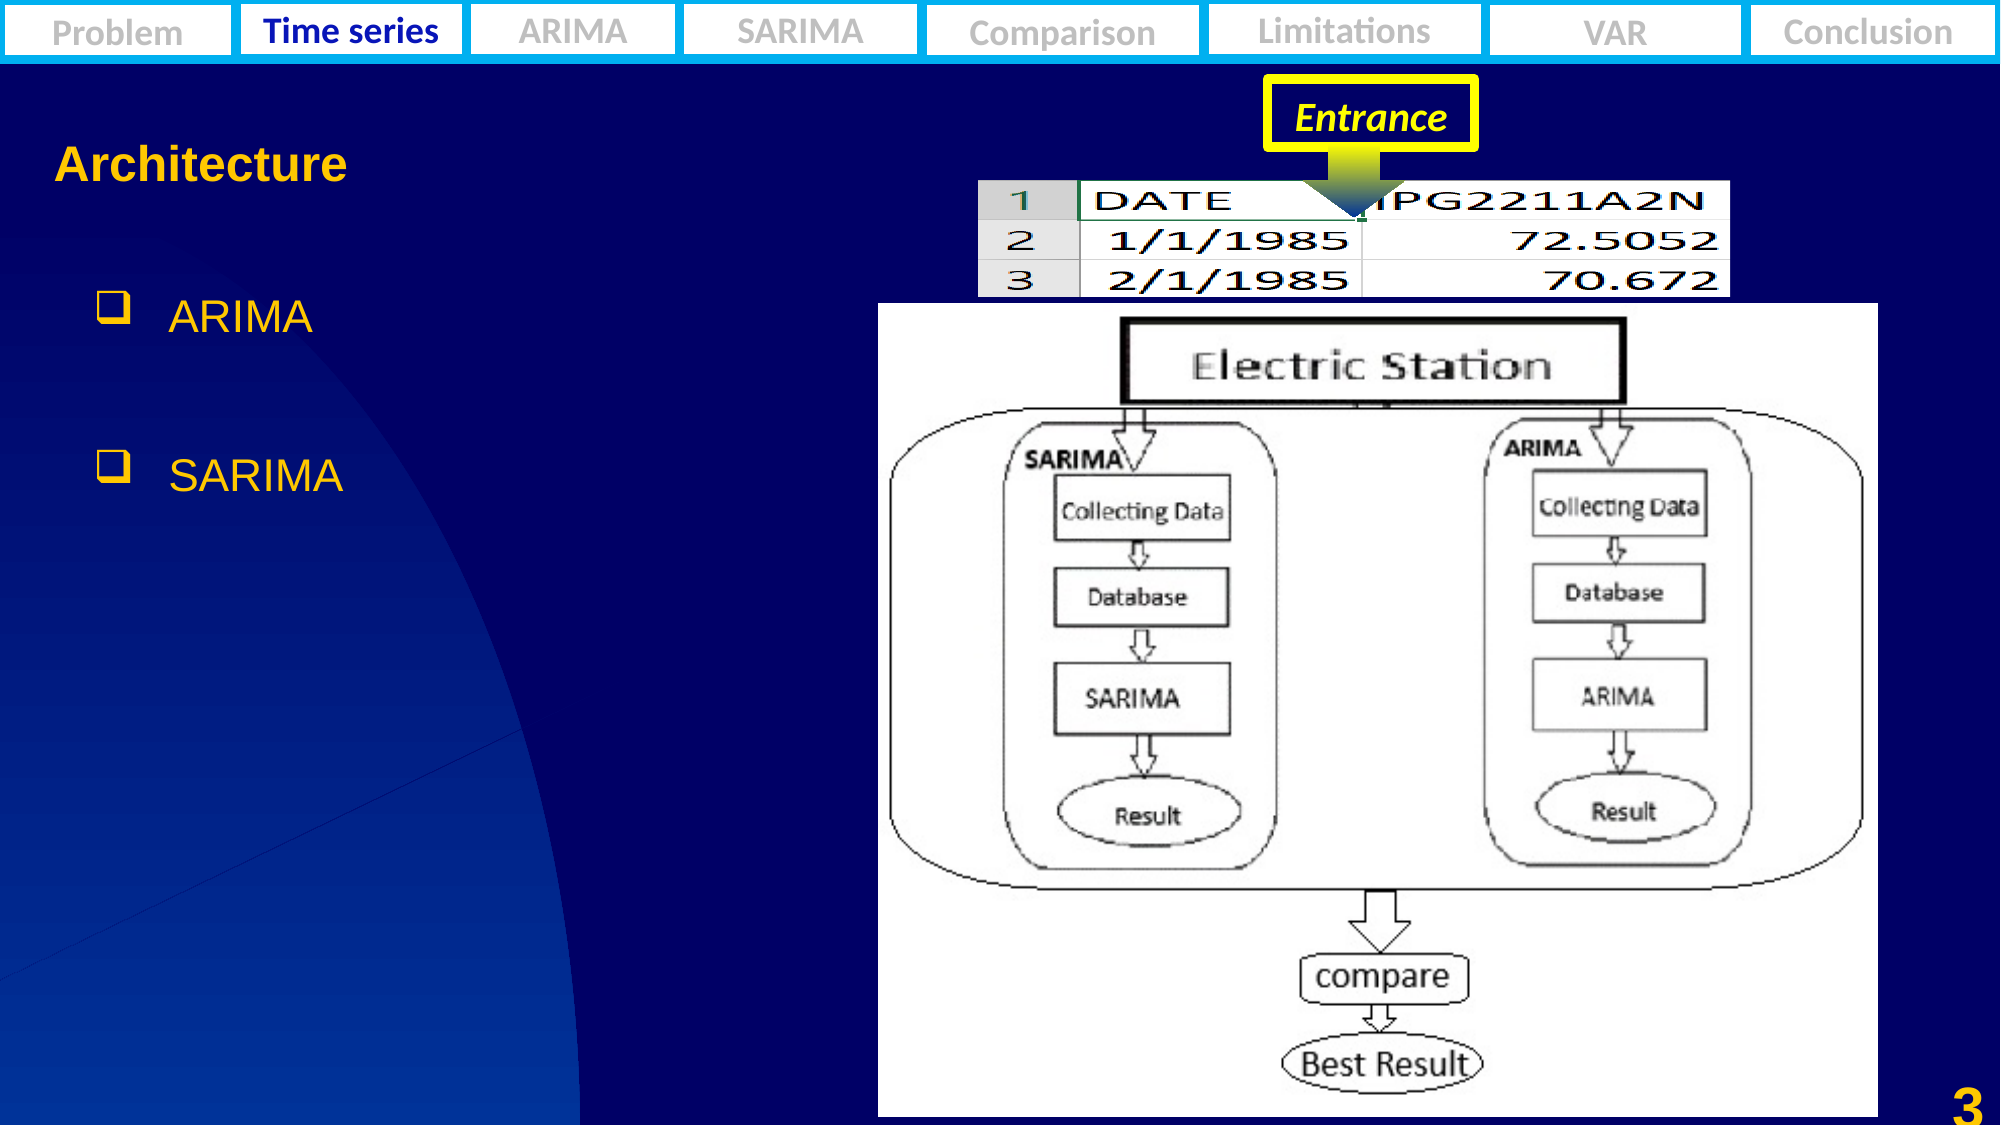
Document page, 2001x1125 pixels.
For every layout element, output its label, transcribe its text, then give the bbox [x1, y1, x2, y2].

text_box ARIMA [78, 279, 563, 349]
text_box Comparison [921, 0, 1204, 60]
text_box Entrance [1267, 78, 1475, 148]
text_box VAR [1485, 0, 1747, 60]
text_box ARIMA [467, 0, 679, 59]
text_box Problem [0, 0, 236, 60]
text_box SARIMA [679, 0, 921, 59]
text_box SARIMA [78, 438, 613, 508]
picture [878, 303, 1878, 1118]
text_box Architecture [38, 124, 682, 200]
picture [977, 180, 1731, 297]
text_box Time series [236, 0, 467, 59]
text_box Conclusion [1747, 0, 2000, 60]
text_box Limitations [1204, 0, 1486, 59]
text_box [1328, 143, 1380, 178]
slide_number 3 [1878, 1062, 2000, 1125]
